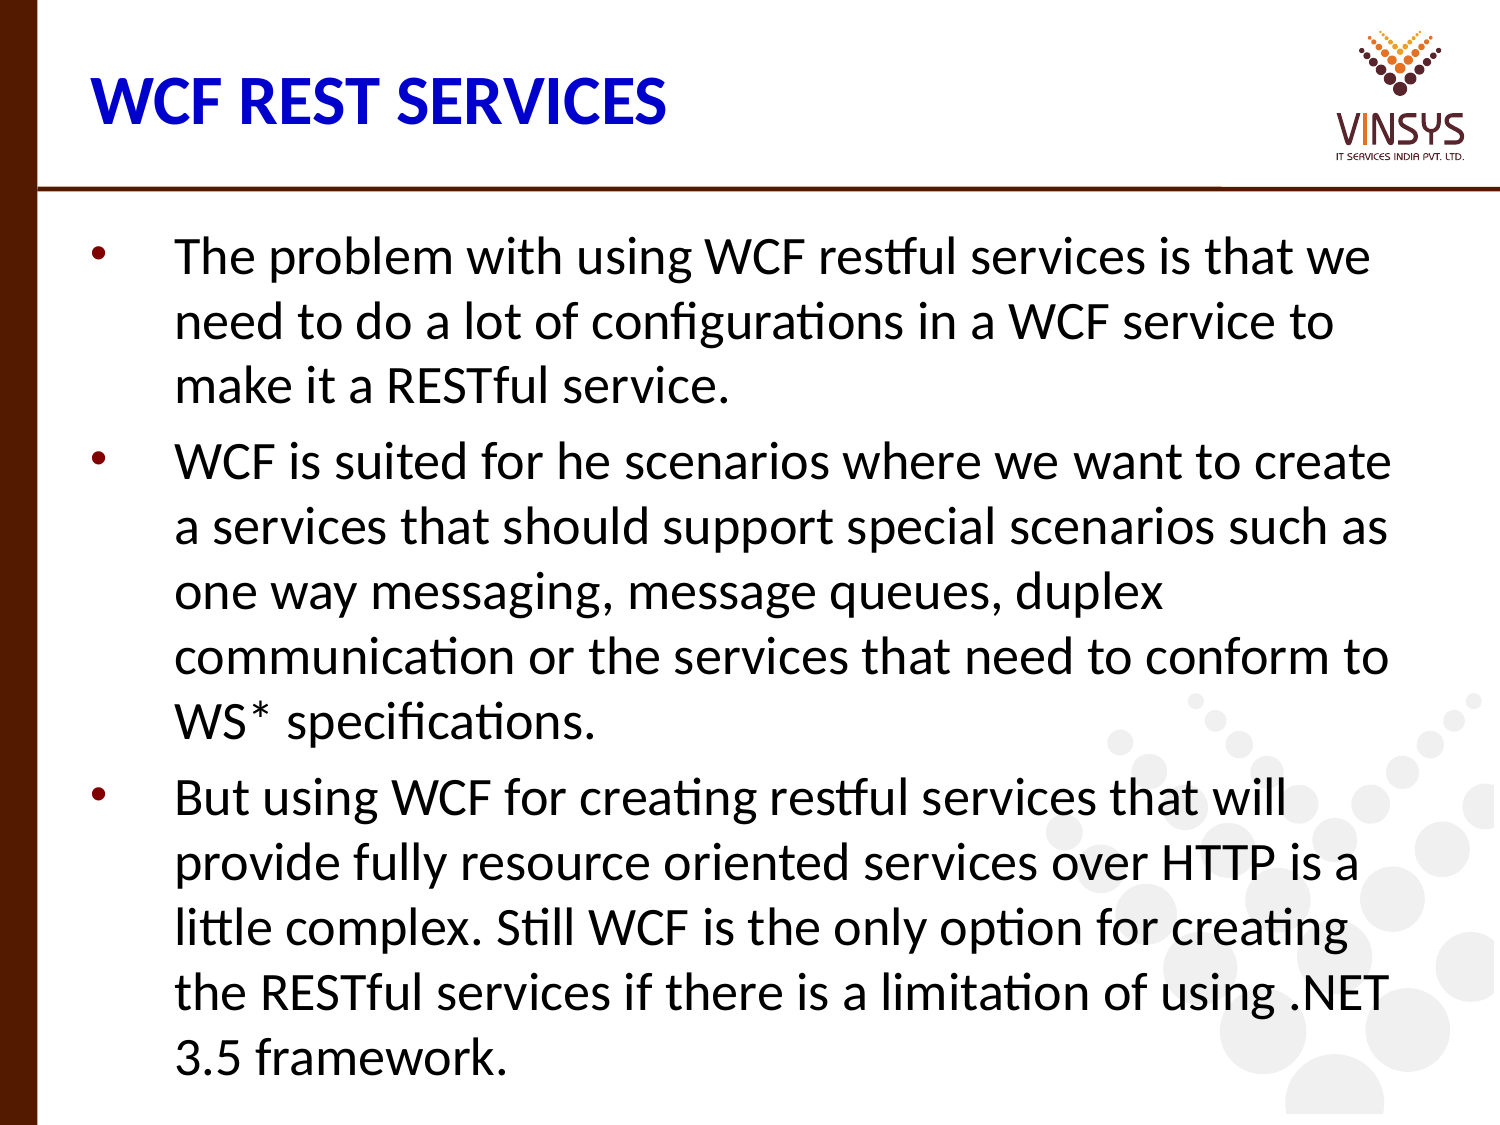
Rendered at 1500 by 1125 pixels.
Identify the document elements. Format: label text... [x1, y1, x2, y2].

title WCF REST SERVICES [74, 20, 1313, 172]
list The problem with using WCF restful services is that we need to do a lot of configurations in a WCF service to make it a RESTful service. WCF is suited for he scenarios where we want to create a services that should support special scenarios such as one way messaging, message queues, duplex communication or the services that need to conform to WS* specifications. But using WCF for creating restful services that will provide fully resource oriented services over HTTP is a little complex. Still WCF is the only option for creating the RESTful services if there is a limitation of using .NET 3.5 framework. [74, 212, 1426, 1088]
